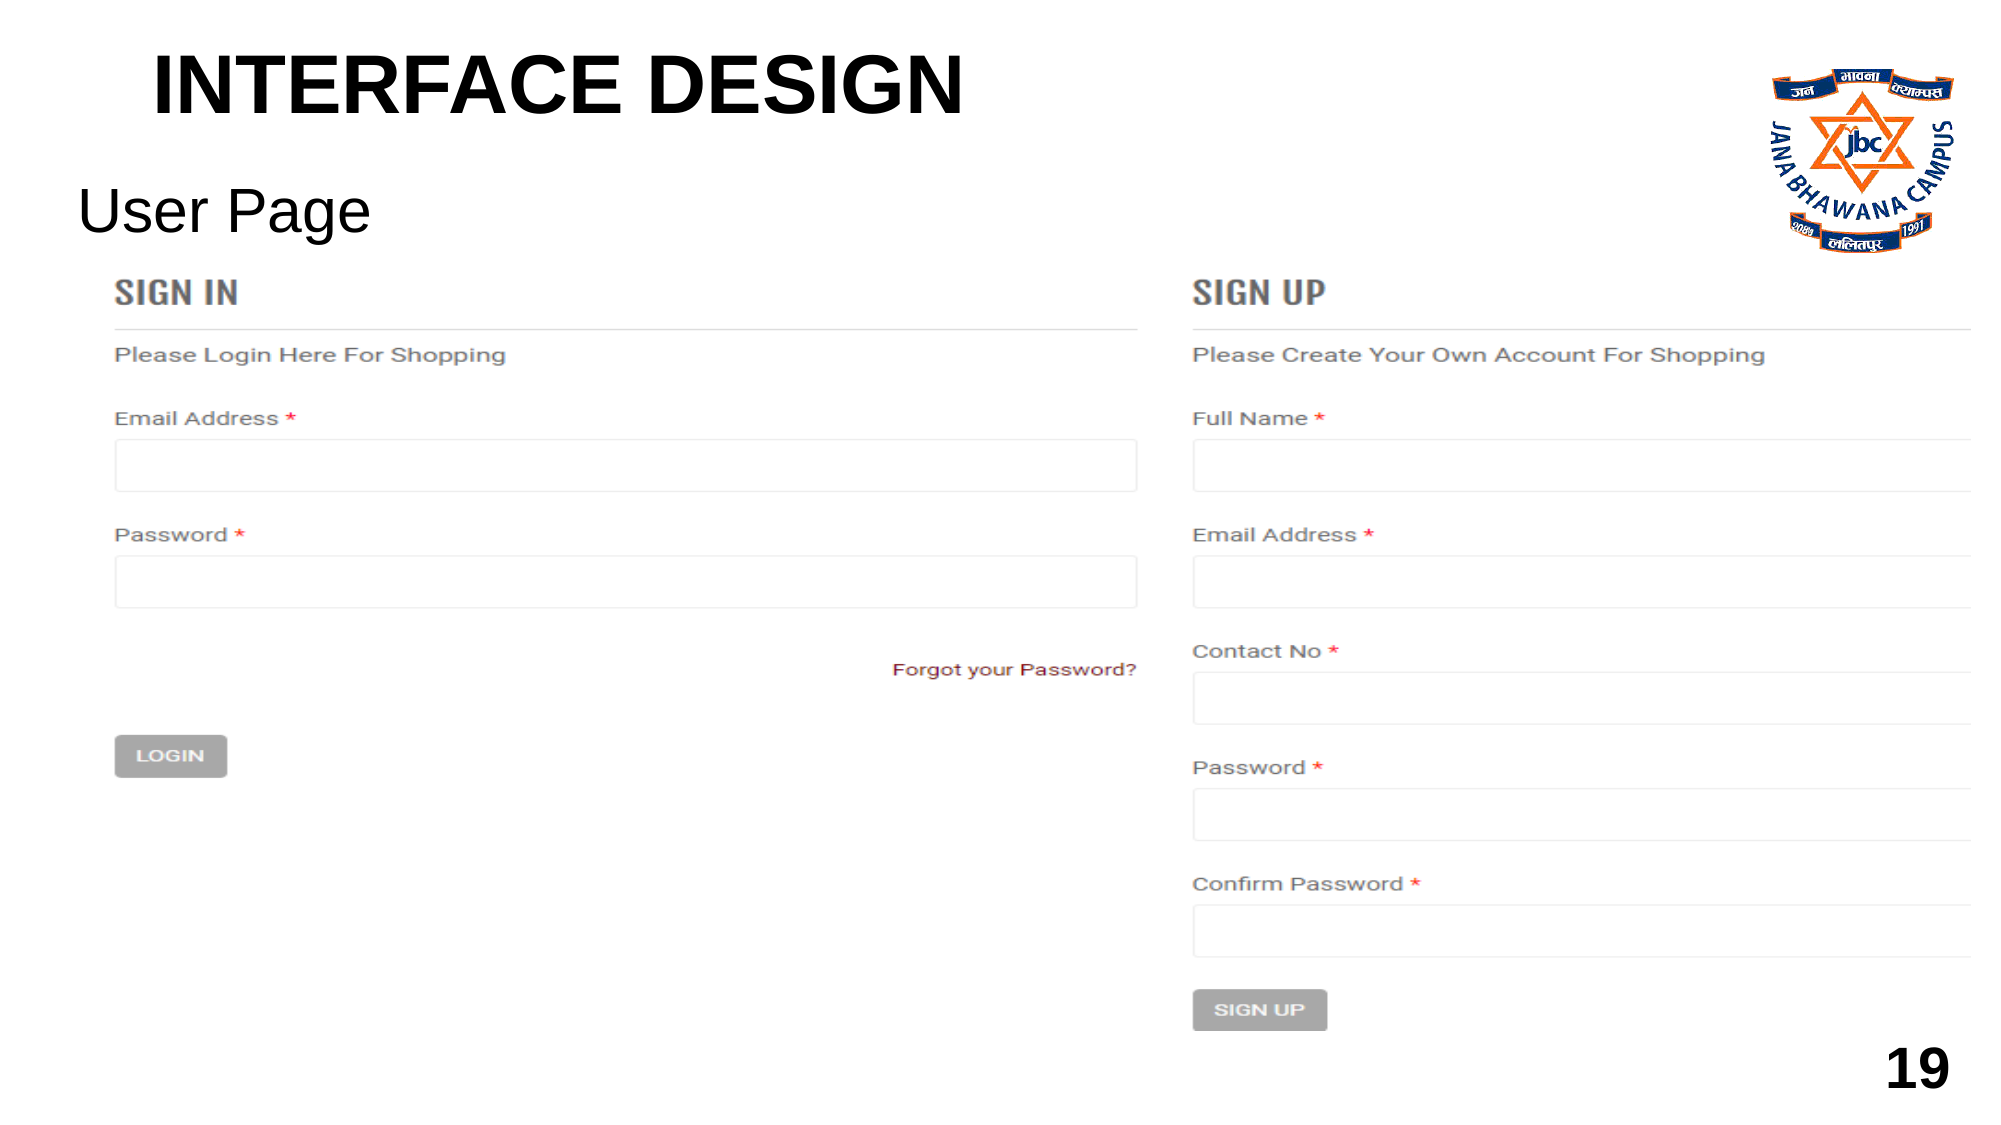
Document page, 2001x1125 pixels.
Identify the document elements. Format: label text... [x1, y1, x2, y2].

picture [36, 59, 1971, 1031]
list User Page [62, 171, 1624, 262]
slide_number 19 [1556, 1035, 1966, 1096]
title INTERFACE DESIGN [137, 23, 1863, 151]
